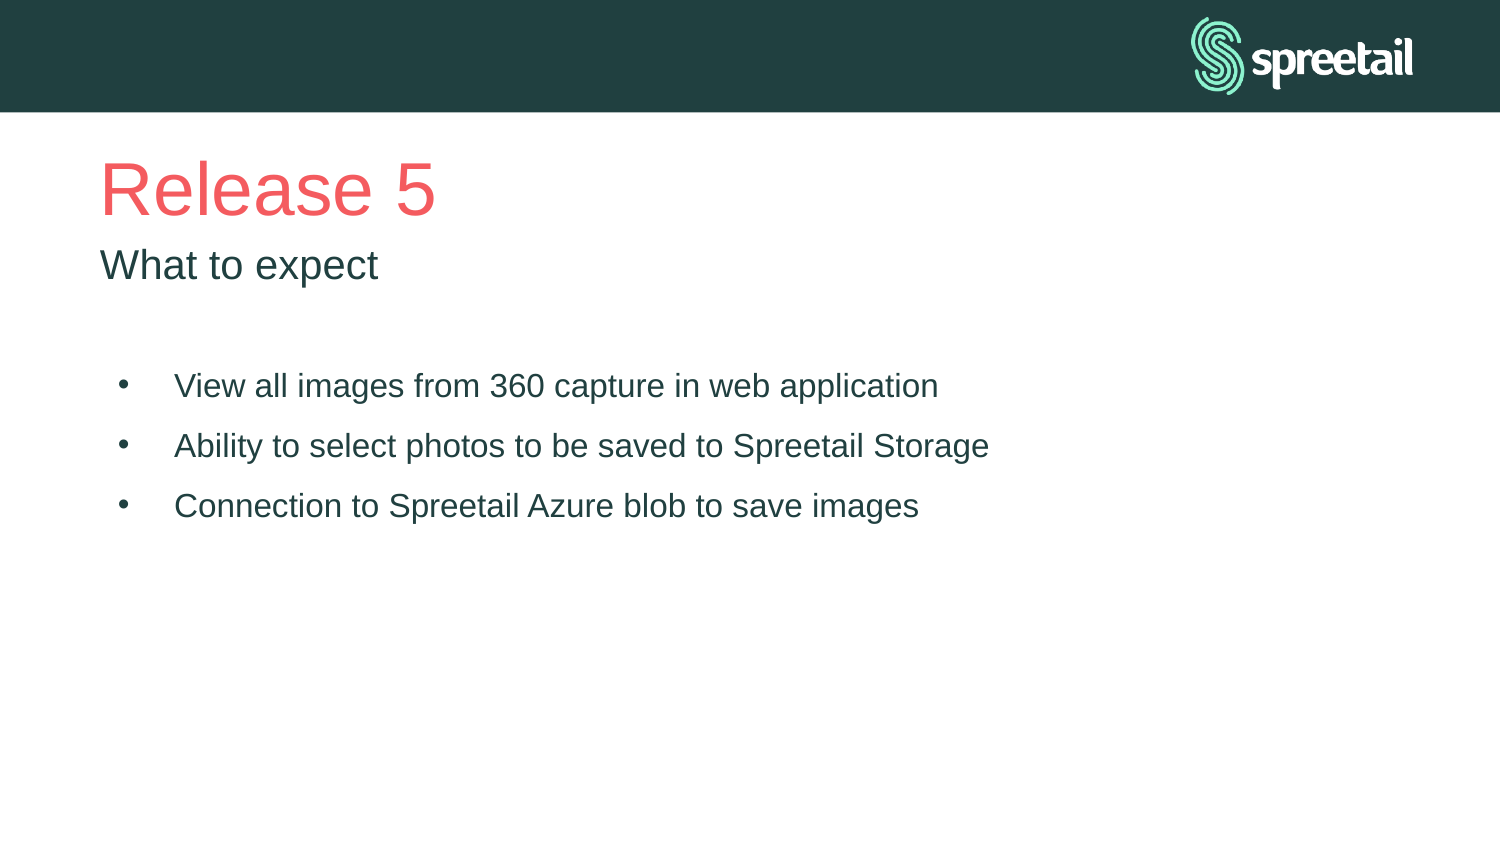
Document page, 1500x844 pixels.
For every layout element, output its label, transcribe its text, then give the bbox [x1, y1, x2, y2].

list What to expect [88, 237, 1413, 308]
picture [1191, 17, 1413, 95]
list View all images from 360 capture in web application Ability to select photos to be saved to Spreetail Storage Connection to Spreetail Azure blob to save images [87, 338, 1413, 759]
title Release 5 [87, 125, 1413, 238]
